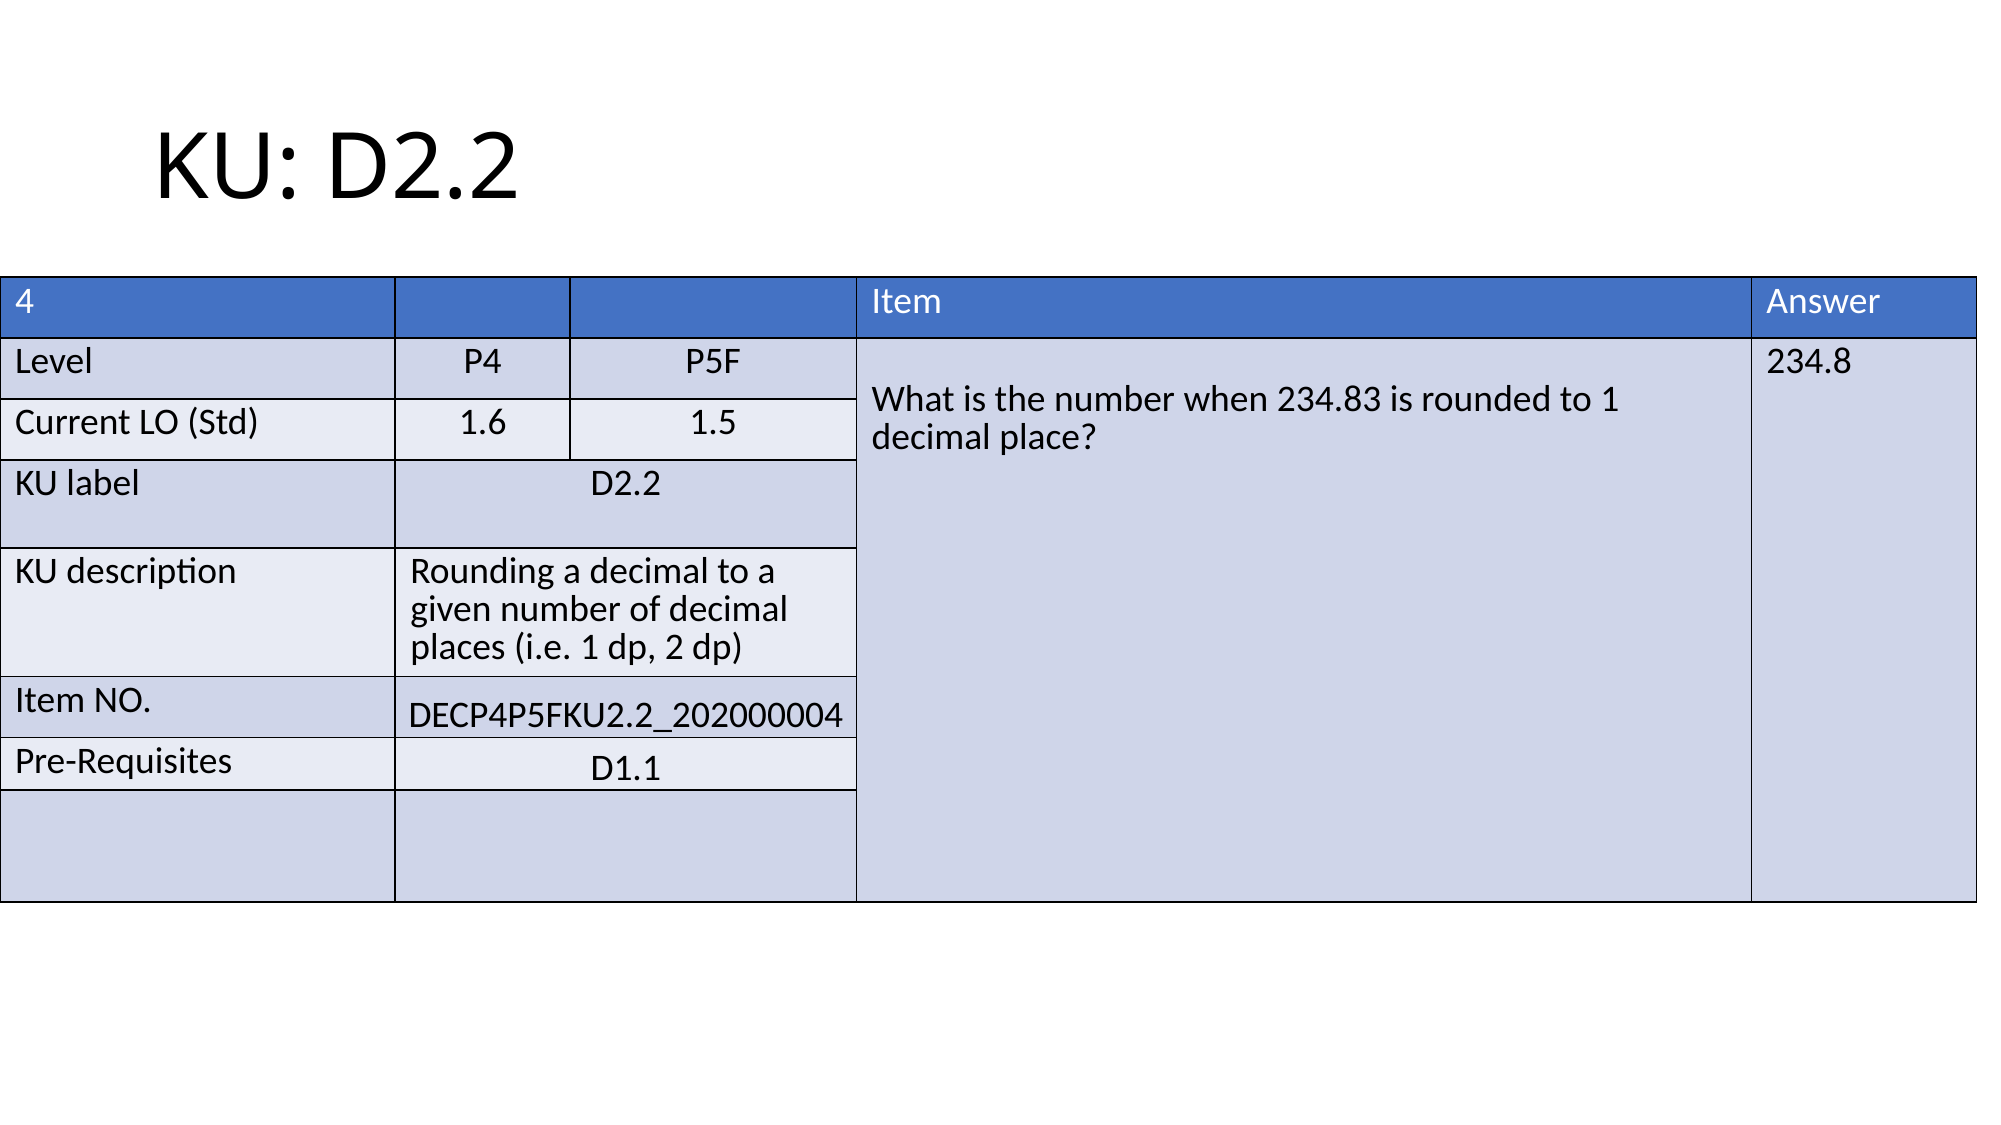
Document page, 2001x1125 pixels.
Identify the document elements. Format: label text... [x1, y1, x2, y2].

table_cell DECP4P5FKU2.2_202000004 [396, 677, 856, 737]
table_cell 234.8 [1752, 339, 1976, 901]
table_header 4 [1, 278, 394, 337]
table_cell [396, 791, 856, 901]
table_header [396, 278, 569, 337]
table_header [571, 278, 856, 337]
table_cell D1.1 [396, 738, 856, 789]
table_cell KU label [1, 461, 394, 547]
table_cell P4 [396, 339, 569, 398]
table_cell [1, 791, 394, 901]
table_cell P5F [571, 339, 856, 398]
table_cell 1.5 [571, 400, 856, 459]
table_cell 1.6 [396, 400, 569, 459]
table_cell What is the number when 234.83 is rounded to 1 decimal place? [857, 339, 1751, 901]
table_header Answer [1752, 278, 1976, 337]
table_cell Item NO. [1, 677, 394, 737]
table_cell KU description [1, 549, 394, 676]
table_cell Current LO (Std) [1, 400, 394, 459]
table_header Item [857, 278, 1751, 337]
table_cell Level [1, 339, 394, 398]
title KU: D2.2 [137, 59, 1863, 276]
table_cell Pre-Requisites [1, 738, 394, 789]
table_cell D2.2 [396, 461, 856, 547]
table_cell Rounding a decimal to a given number of decimal places (i.e. 1 dp, 2 dp) [396, 549, 856, 676]
